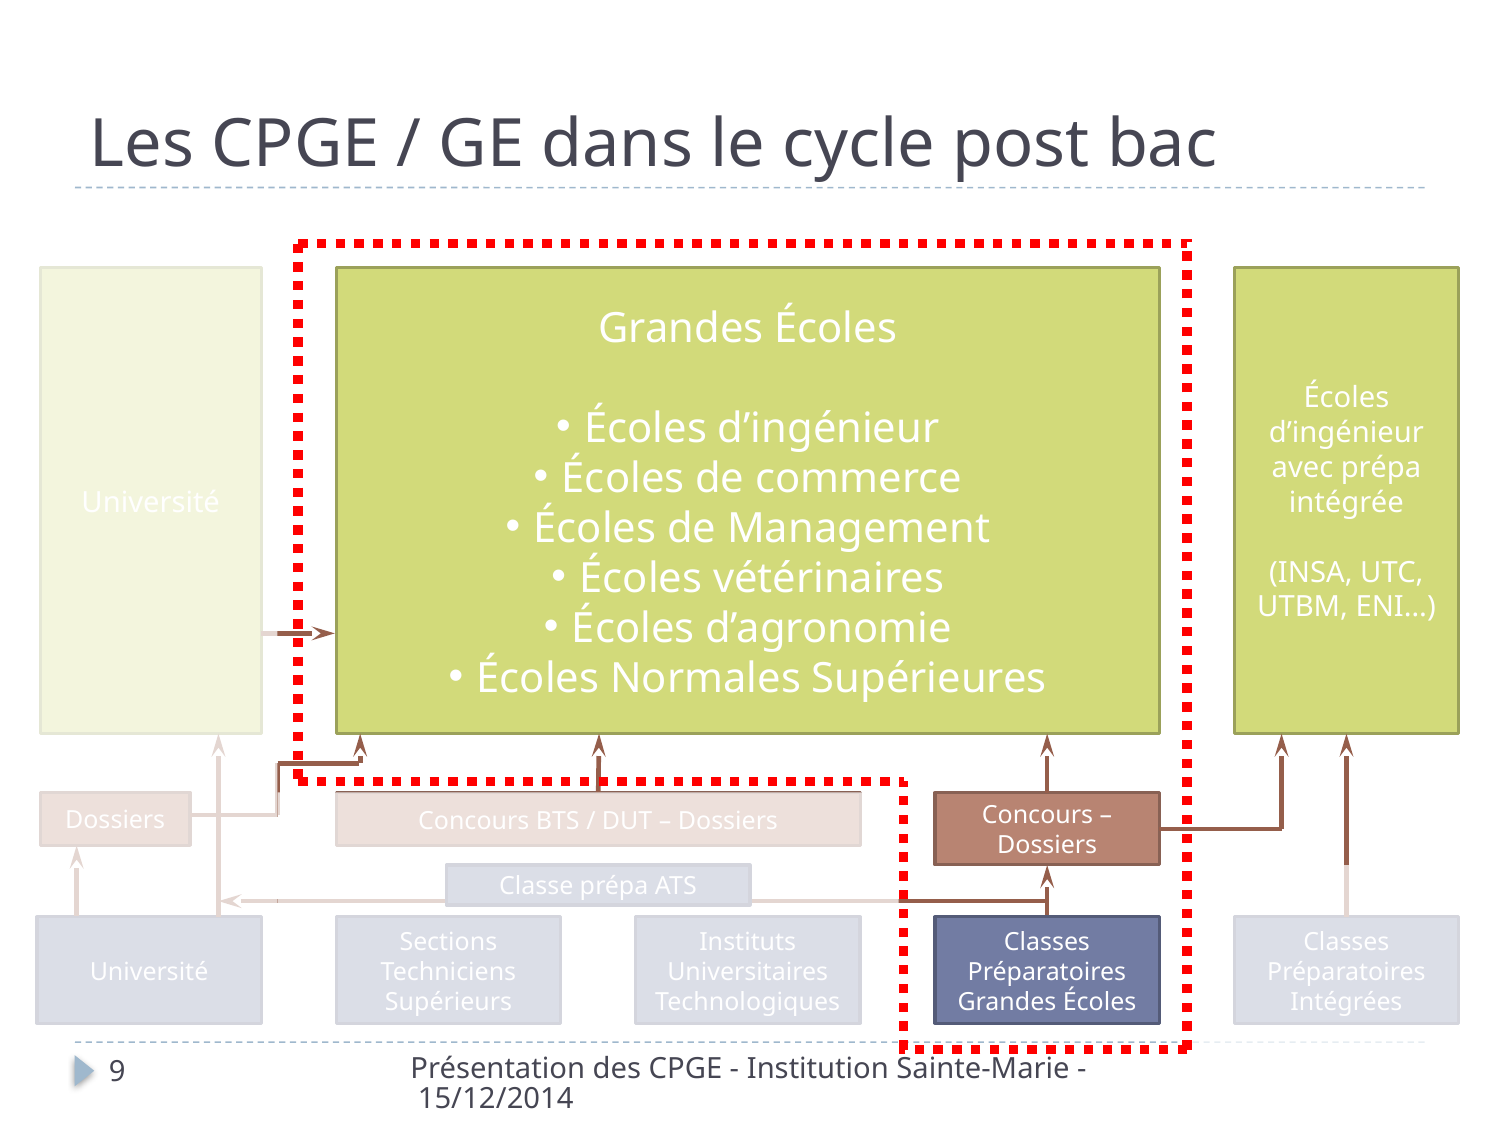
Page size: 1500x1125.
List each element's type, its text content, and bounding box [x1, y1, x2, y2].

footer Présentation des CPGE - Institution Sainte-Marie - 15/12/2014 [395, 1042, 1105, 1103]
text_box Grandes Écoles Écoles d’ingénieur Écoles de commerce Écoles de Management Écoles vétérinaires Écoles d’agronomie Écoles Normales Supérieures [335, 266, 1161, 735]
text_box Écoles d’ingénieur avec prépa intégrée (INSA, UTC, UTBM, ENI…) [1233, 266, 1460, 735]
text_box [1192, 863, 1484, 1051]
text_box [16, 244, 279, 1031]
title Les CPGE / GE dans le cycle post bac [75, 24, 1425, 188]
slide_number 9 [94, 1044, 420, 1105]
text_box Concours – Dossiers [933, 791, 1161, 866]
text_box [276, 913, 898, 1031]
text_box [276, 791, 898, 900]
text_box Classes Préparatoires Grandes Écoles [933, 915, 1161, 1025]
